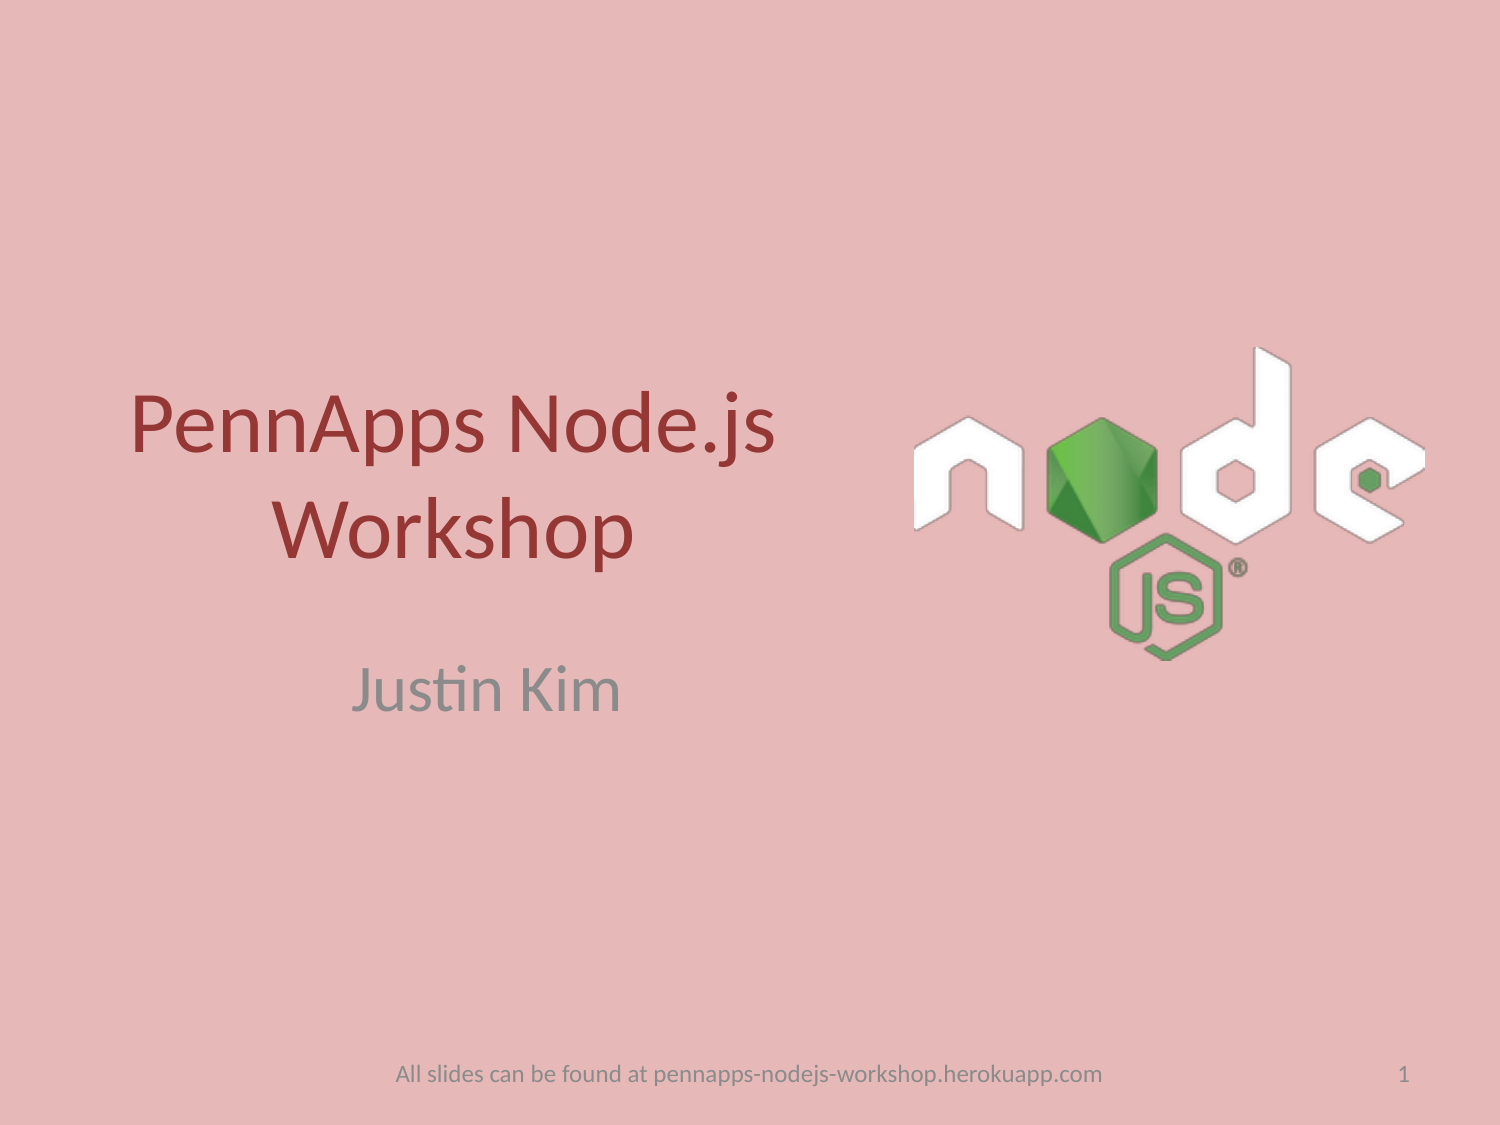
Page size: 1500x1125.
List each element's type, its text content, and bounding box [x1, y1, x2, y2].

picture [914, 347, 1426, 661]
title PennApps Node.js Workshop [112, 349, 796, 591]
subtitle Justin Kim [225, 637, 749, 925]
footer All slides can be found at pennapps-nodejs-workshop.herokuapp.com [312, 1042, 1188, 1103]
slide_number 1 [1362, 1042, 1425, 1103]
